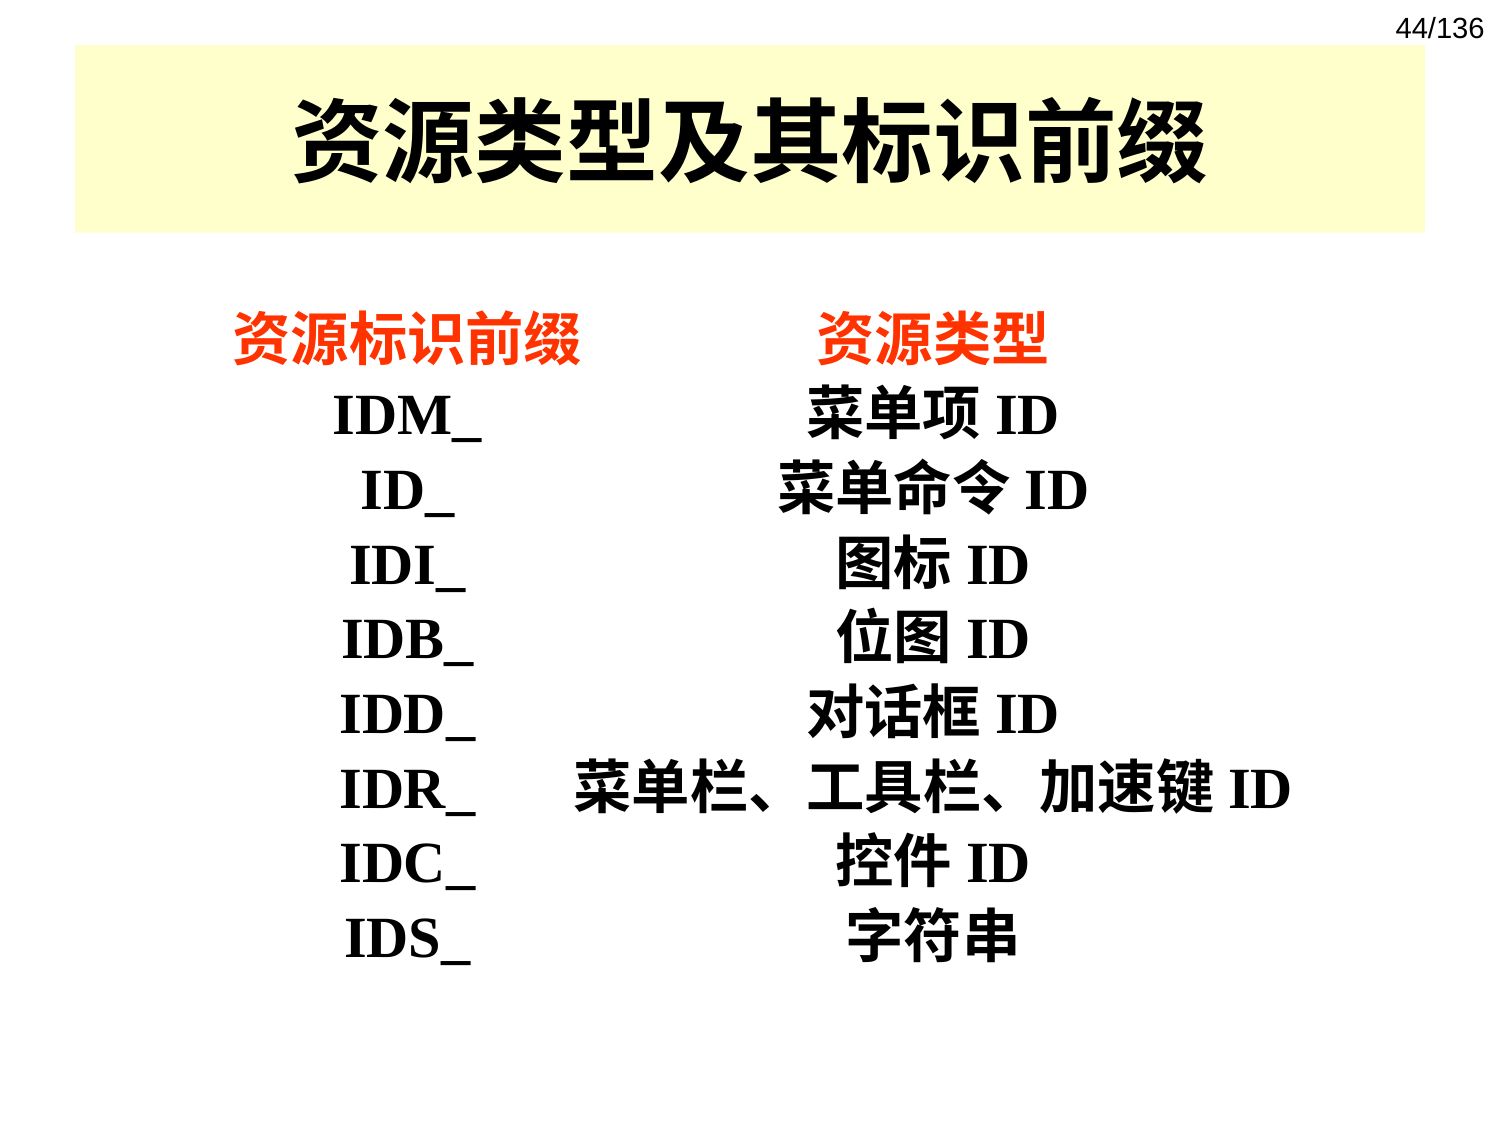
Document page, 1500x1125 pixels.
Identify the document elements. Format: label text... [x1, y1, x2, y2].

title 资源类型及其标识前缀 [75, 45, 1425, 233]
slide_number 44/136 [1364, 1, 1500, 80]
text_box 资源类型 菜单项ID 菜单命令ID 图标ID 位图ID 对话框ID 菜单栏、工具栏、加速键ID 控件ID 字符串 [537, 302, 1329, 1035]
text_box 资源标识前缀 IDM_ ID_ IDI_ IDB_ IDD_ IDR_ IDC_ IDS_ [53, 302, 537, 1000]
